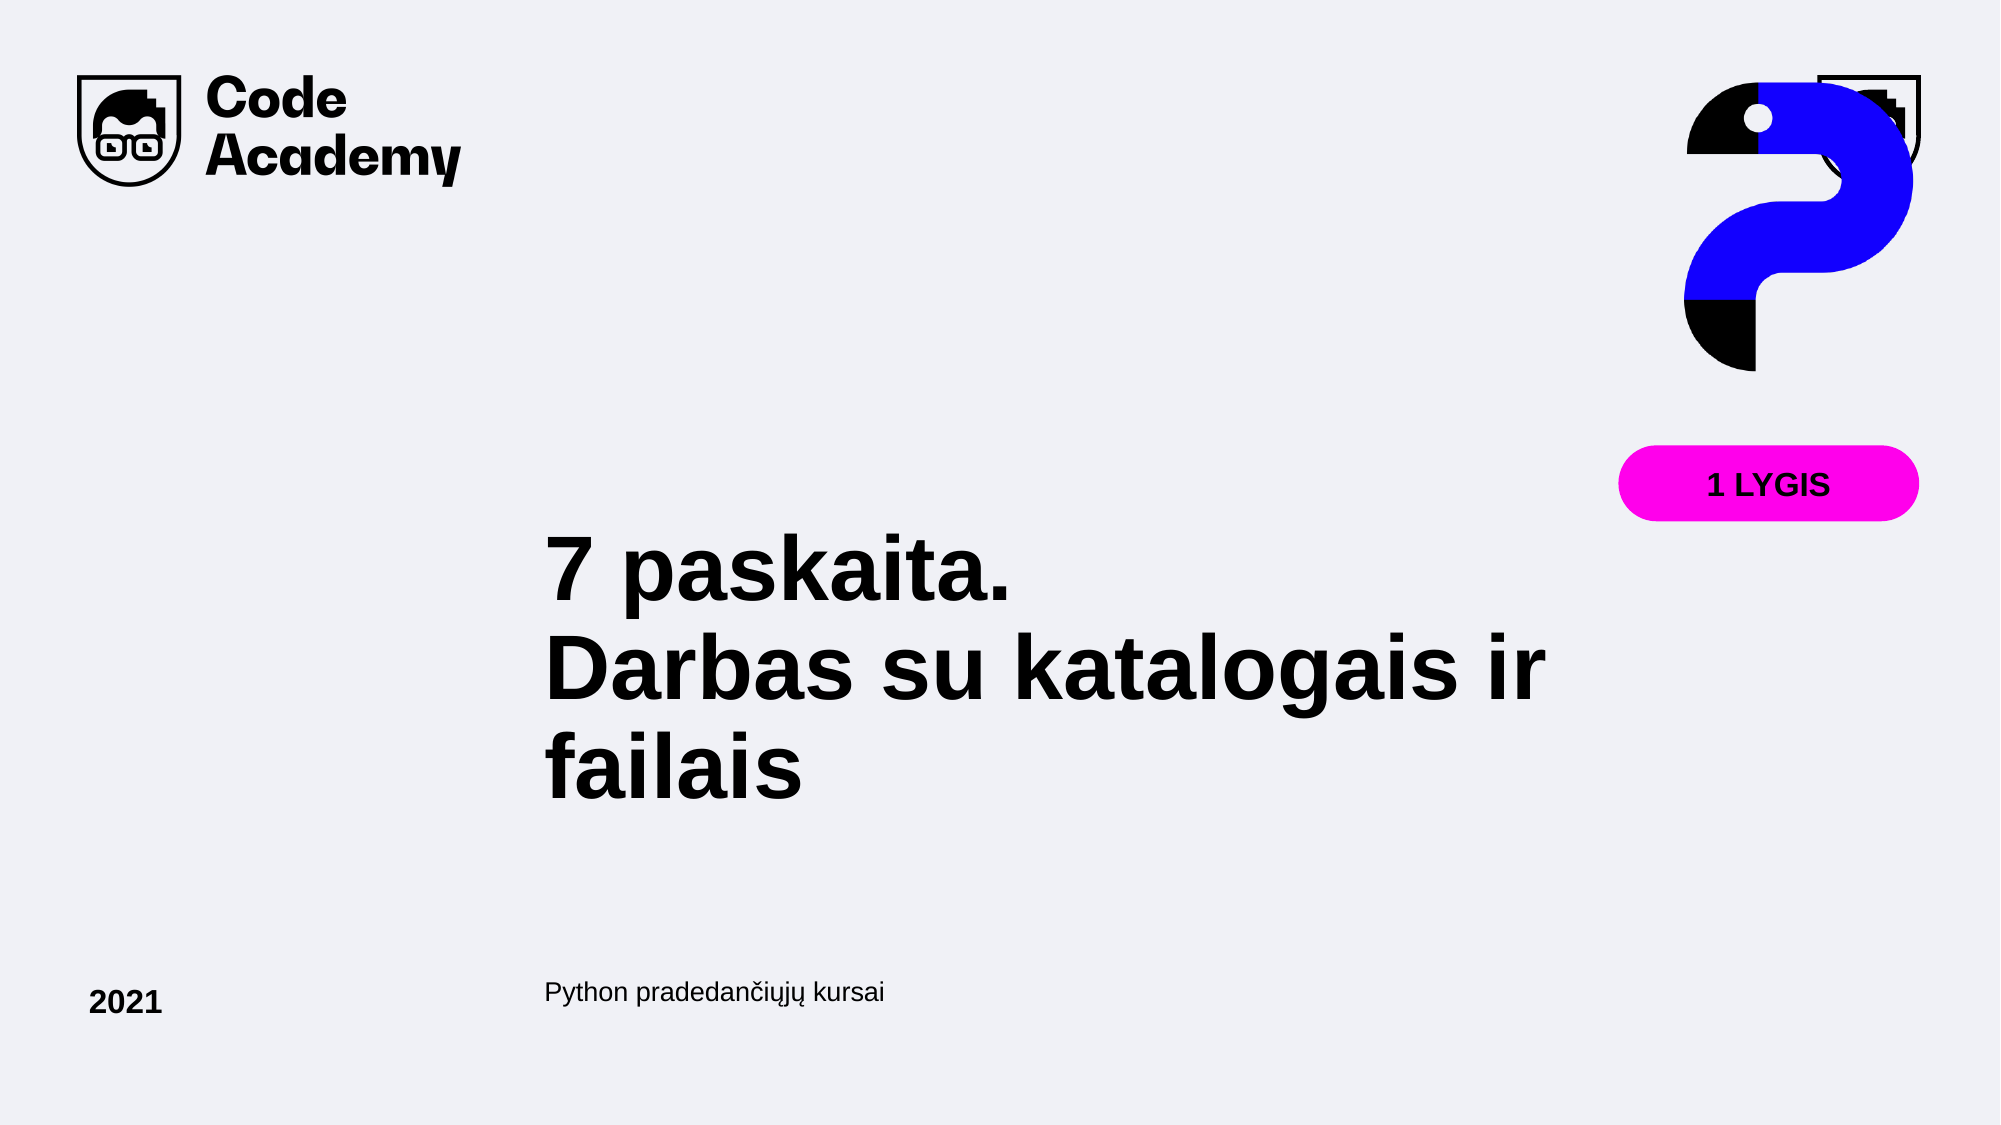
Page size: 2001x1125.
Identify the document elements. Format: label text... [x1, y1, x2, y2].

text_box Python pradedančiųjų kursai [536, 970, 1694, 1123]
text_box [1618, 445, 1920, 522]
text_box 2021 [81, 972, 454, 1028]
picture [77, 75, 461, 187]
picture [1626, 66, 1948, 387]
text_box 7 paskaita. Darbas su katalogais ir failais [536, 429, 1694, 911]
